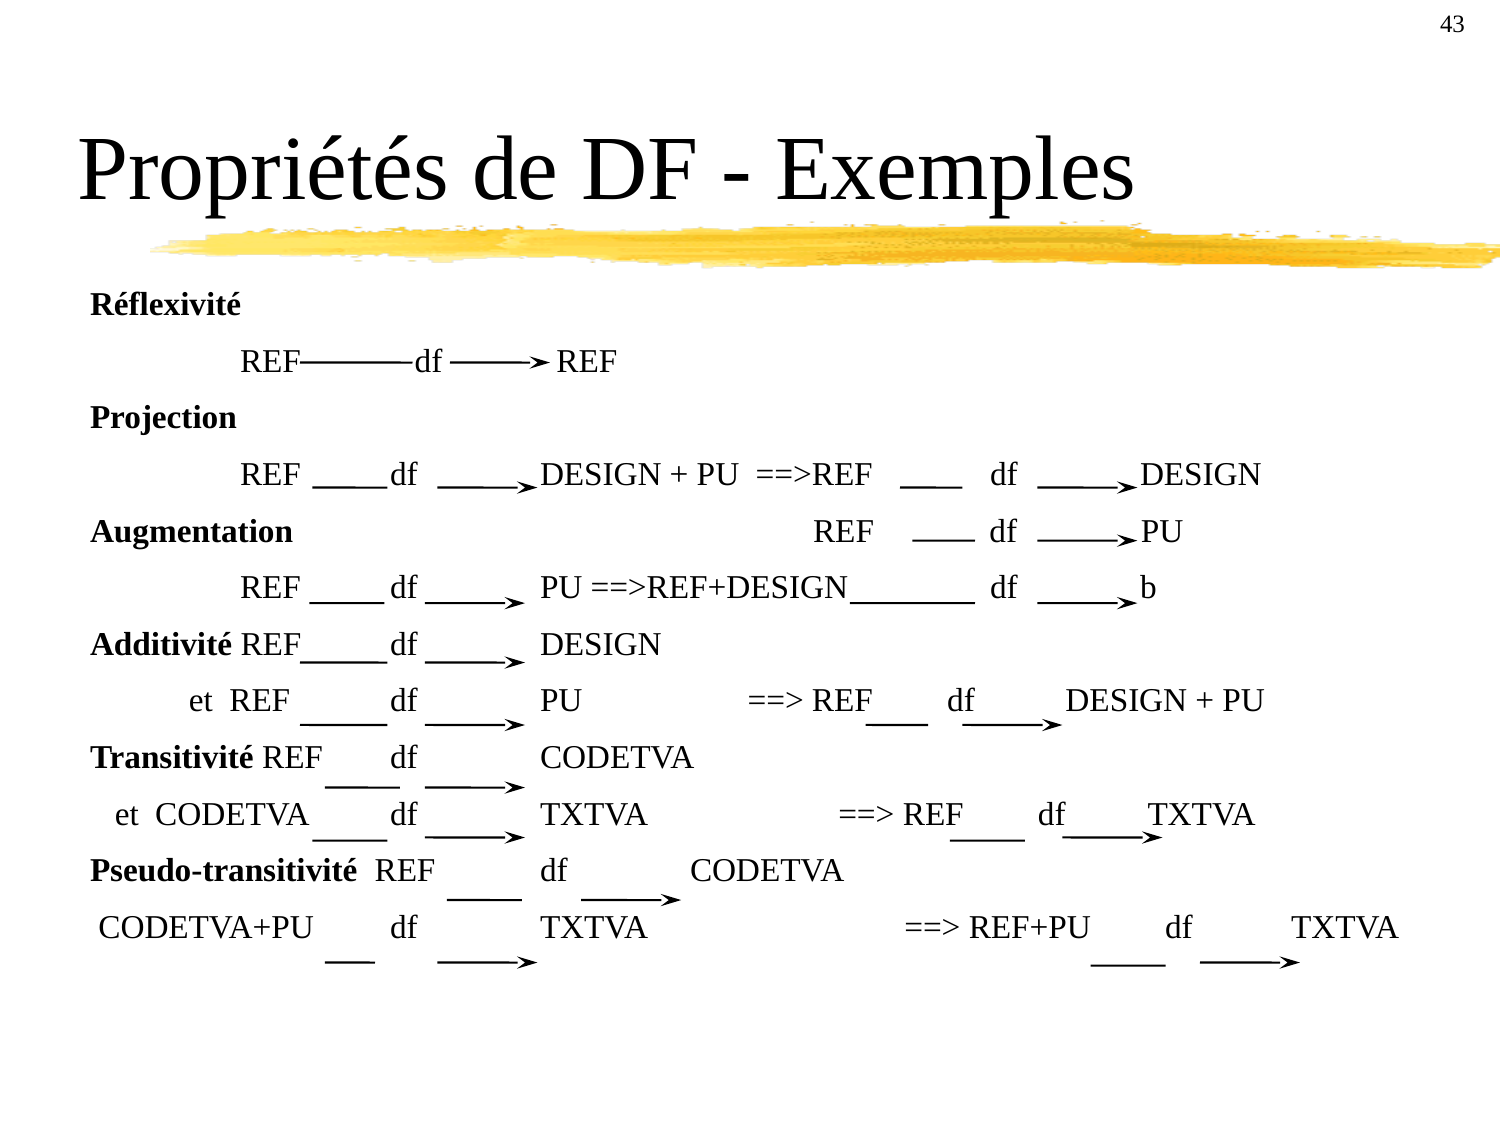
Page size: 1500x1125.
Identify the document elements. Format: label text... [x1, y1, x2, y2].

text_box [1041, 718, 1063, 732]
text_box [1116, 534, 1138, 547]
text_box Propriétés de DF - Exemples [62, 50, 1332, 225]
text_box [504, 831, 526, 844]
text_box [504, 596, 526, 610]
text_box [1141, 831, 1163, 844]
text_box [1279, 956, 1300, 969]
text_box Réflexivité REF df REF Projection REF df DESIGN + PU ==>REF df DESIGN Augmentation REF df PU REF df PU ==>REF+DESIGN df b Additivité REF df DESIGN et REF df PU ==> REF df DESIGN + PU Transitivité REF df CODETVA et CODETVA df TXTVA ==> REF df TXTVA Pseudo-transitivité REF df CODETVA CODETVA+PU df TXTVA ==> REF+PU df TXTVA [74, 274, 1425, 953]
text_box 43 [1424, 0, 1500, 46]
text_box [529, 356, 550, 369]
text_box [1116, 481, 1138, 494]
text_box [504, 718, 526, 732]
picture [150, 215, 1500, 279]
text_box [516, 956, 538, 969]
text_box [504, 781, 526, 794]
text_box [1116, 596, 1138, 610]
text_box [504, 656, 526, 669]
text_box [660, 893, 682, 907]
text_box [516, 481, 538, 494]
